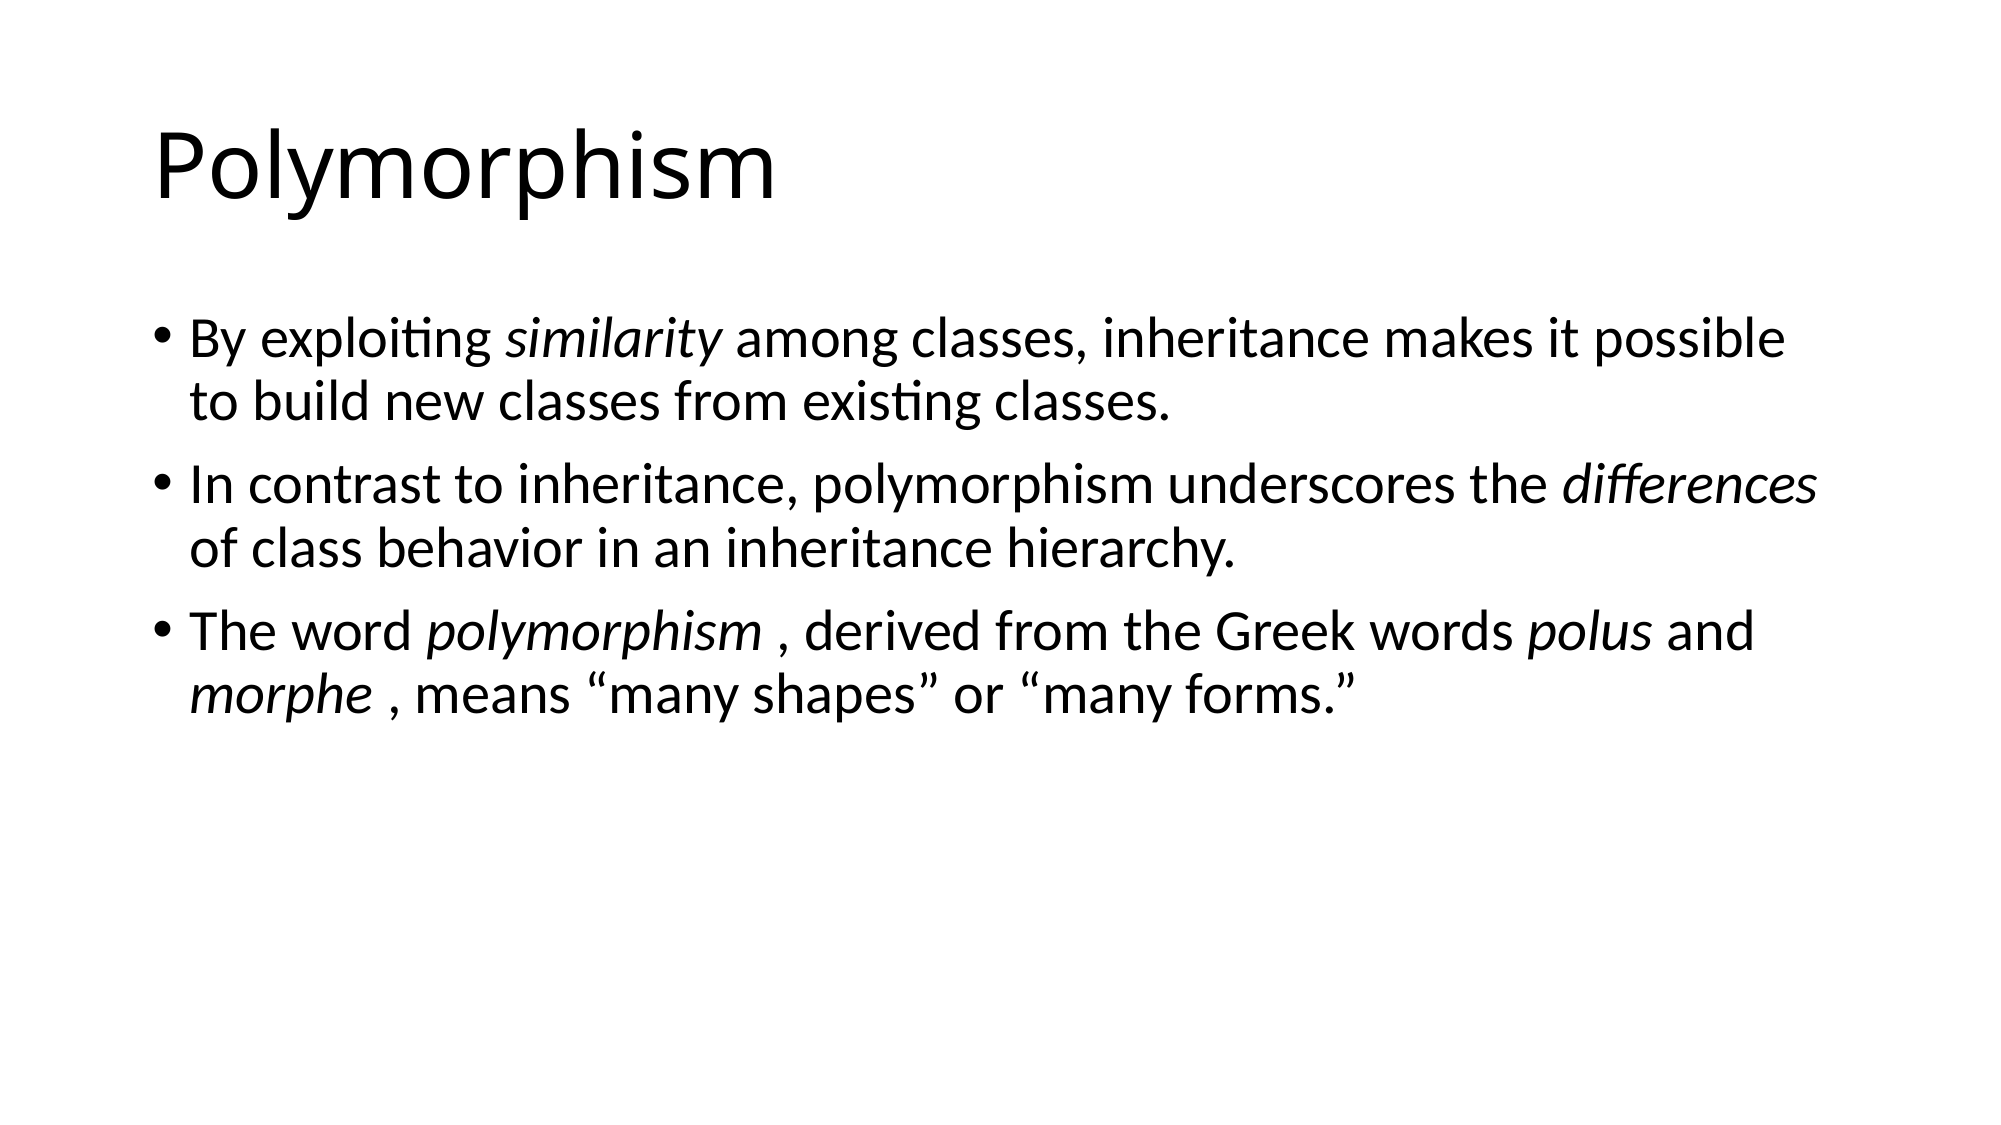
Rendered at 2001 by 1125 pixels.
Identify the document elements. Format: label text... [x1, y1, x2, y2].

list By exploiting similarity among classes, inheritance makes it possible to build new classes from existing classes. In contrast to inheritance, polymorphism underscores the differences of class behavior in an inheritance hierarchy. The word polymorphism , derived from the Greek words polus and morphe , means “many shapes” or “many forms.” [137, 299, 1863, 1014]
title Polymorphism [137, 59, 1863, 278]
